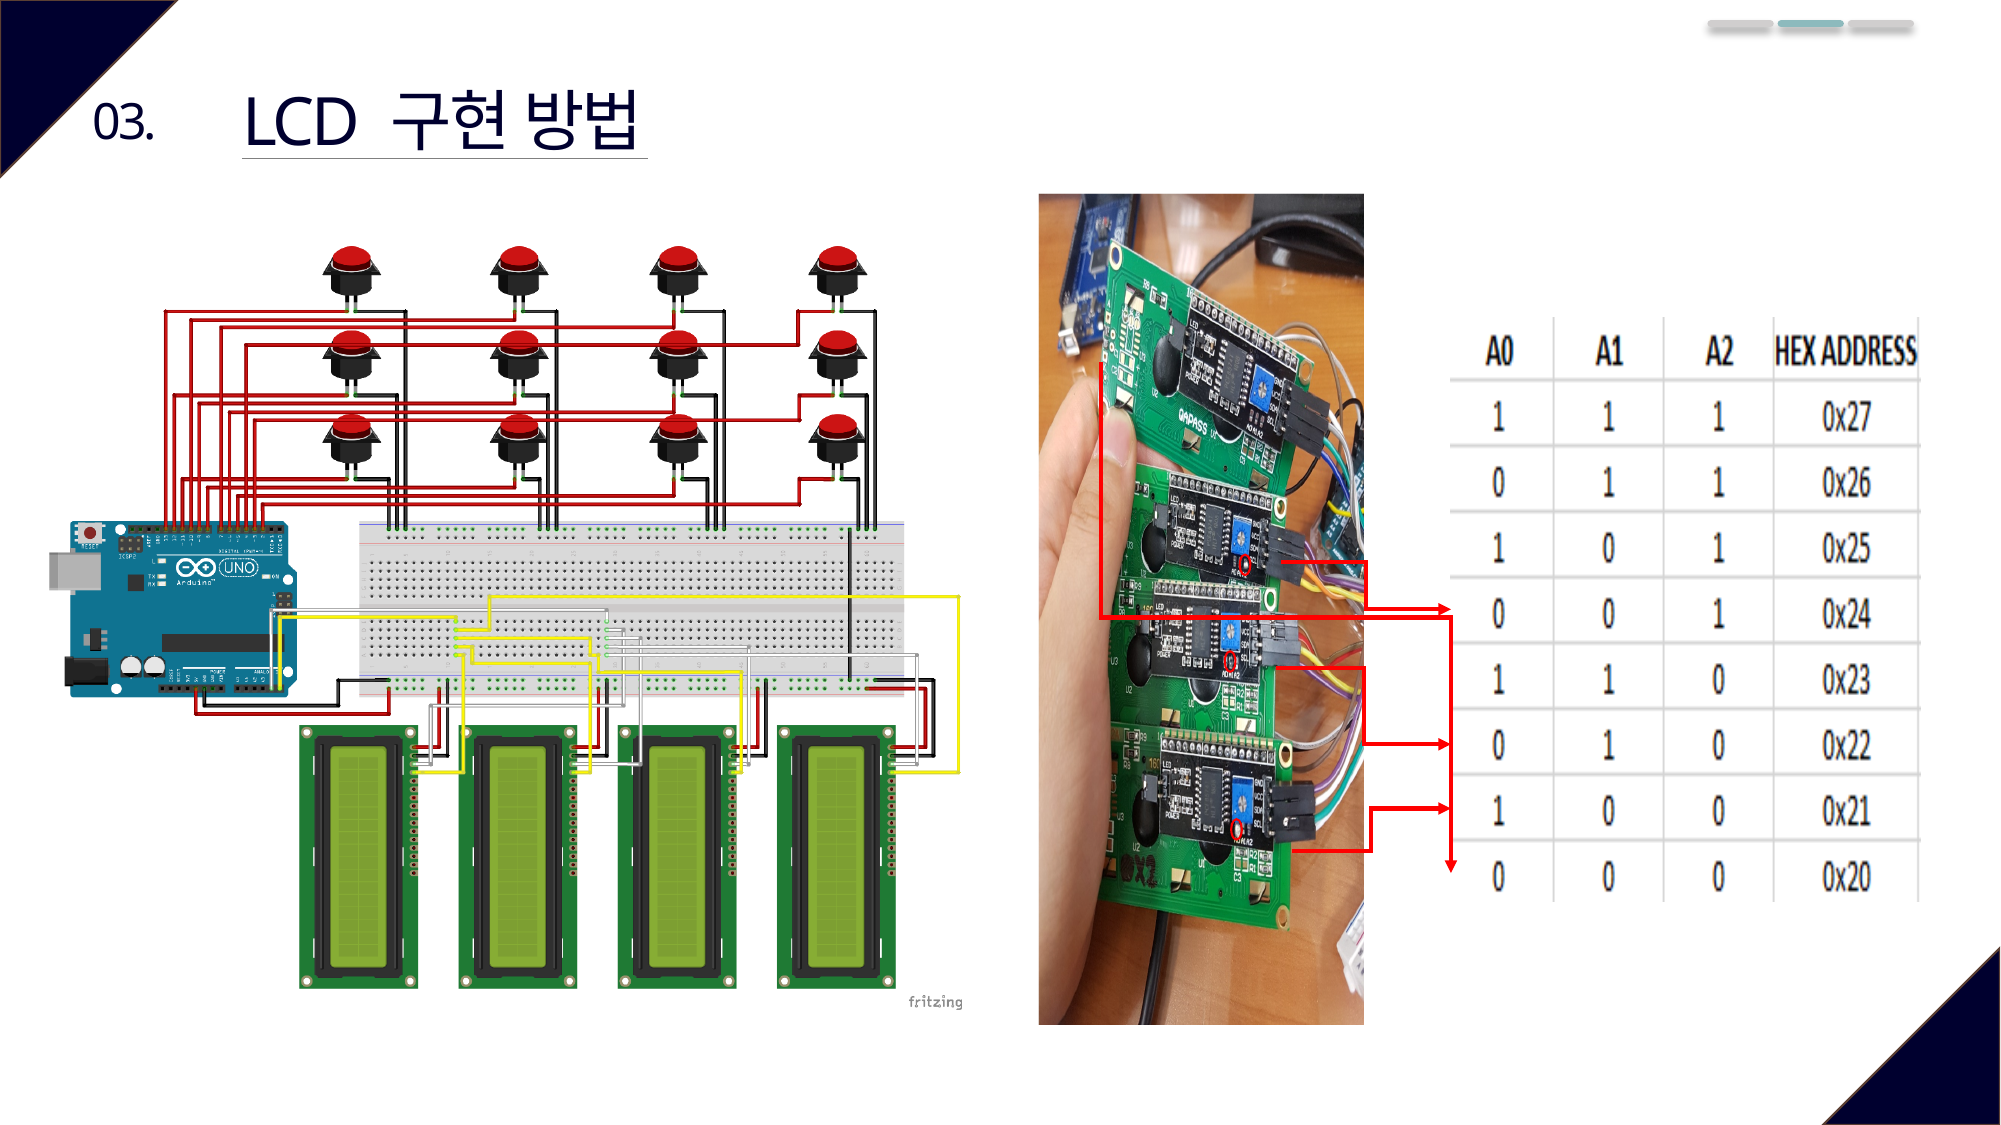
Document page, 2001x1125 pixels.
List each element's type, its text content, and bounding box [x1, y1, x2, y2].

text_box LCD 구현 방법 [227, 71, 658, 167]
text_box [1038, 193, 1920, 1025]
picture [49, 246, 962, 1010]
text_box 03. [78, 81, 172, 157]
